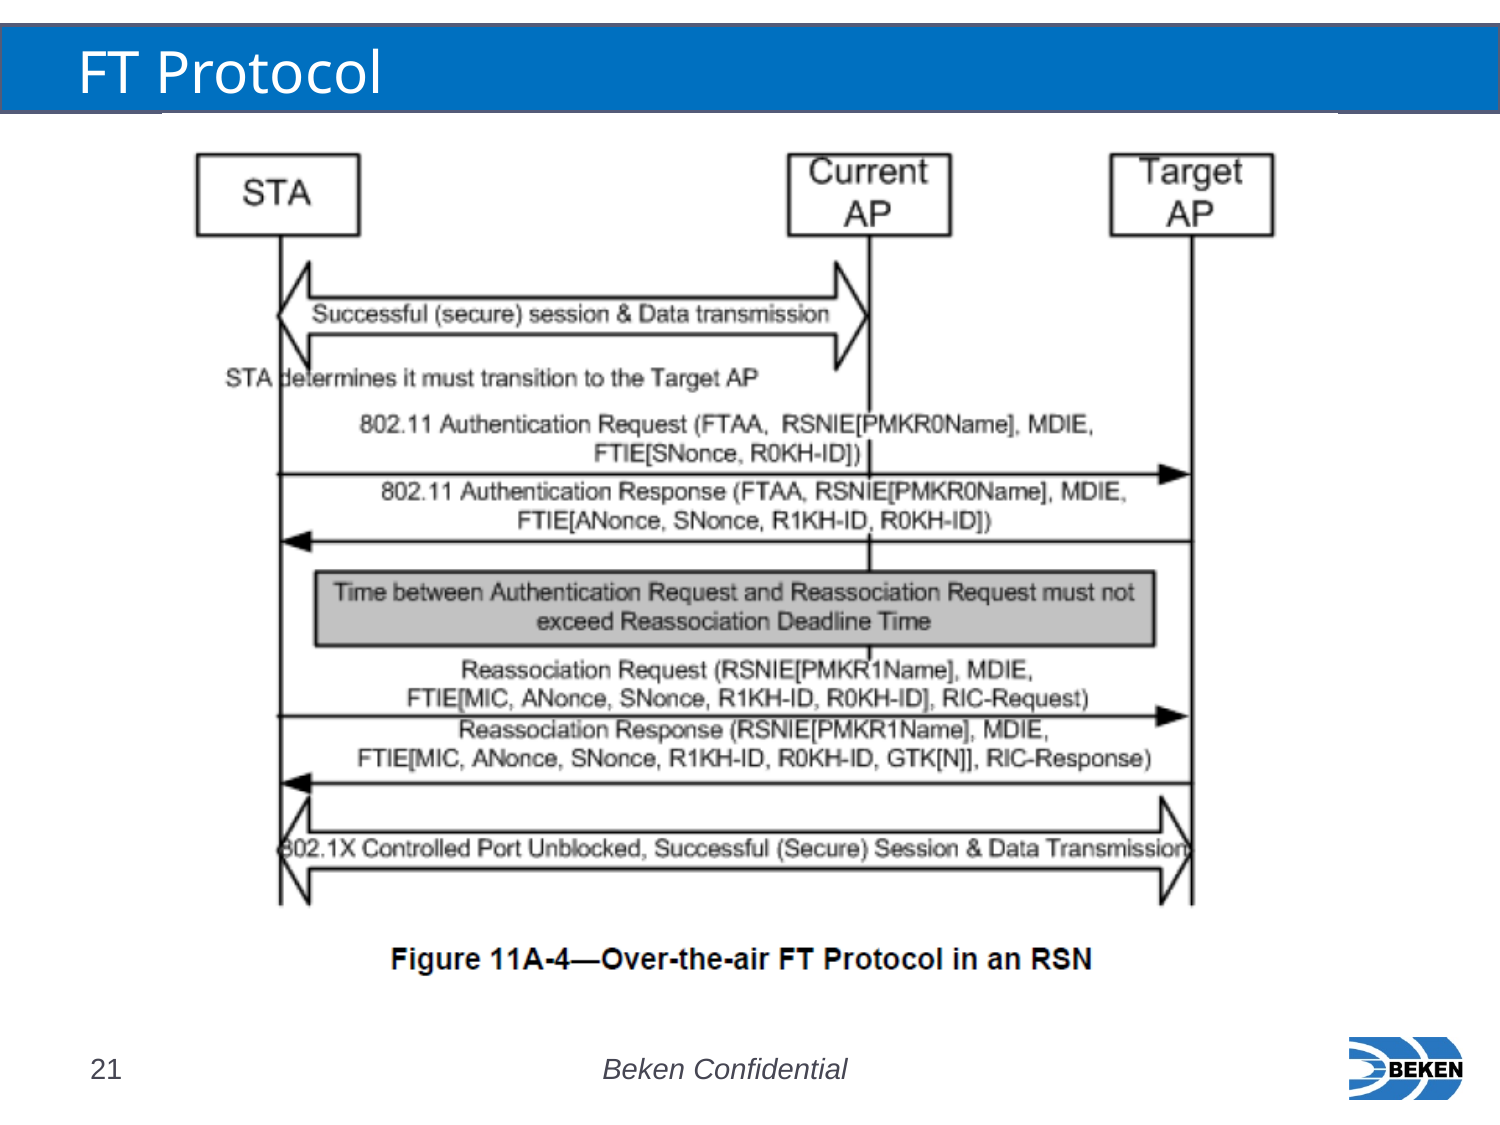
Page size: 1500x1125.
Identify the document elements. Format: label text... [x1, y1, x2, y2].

footer Beken Confidential [400, 1042, 1051, 1103]
picture [162, 113, 1338, 1012]
slide_number 21 [75, 1042, 400, 1103]
title FT Protocol [62, 24, 1413, 113]
picture [1349, 1037, 1463, 1100]
